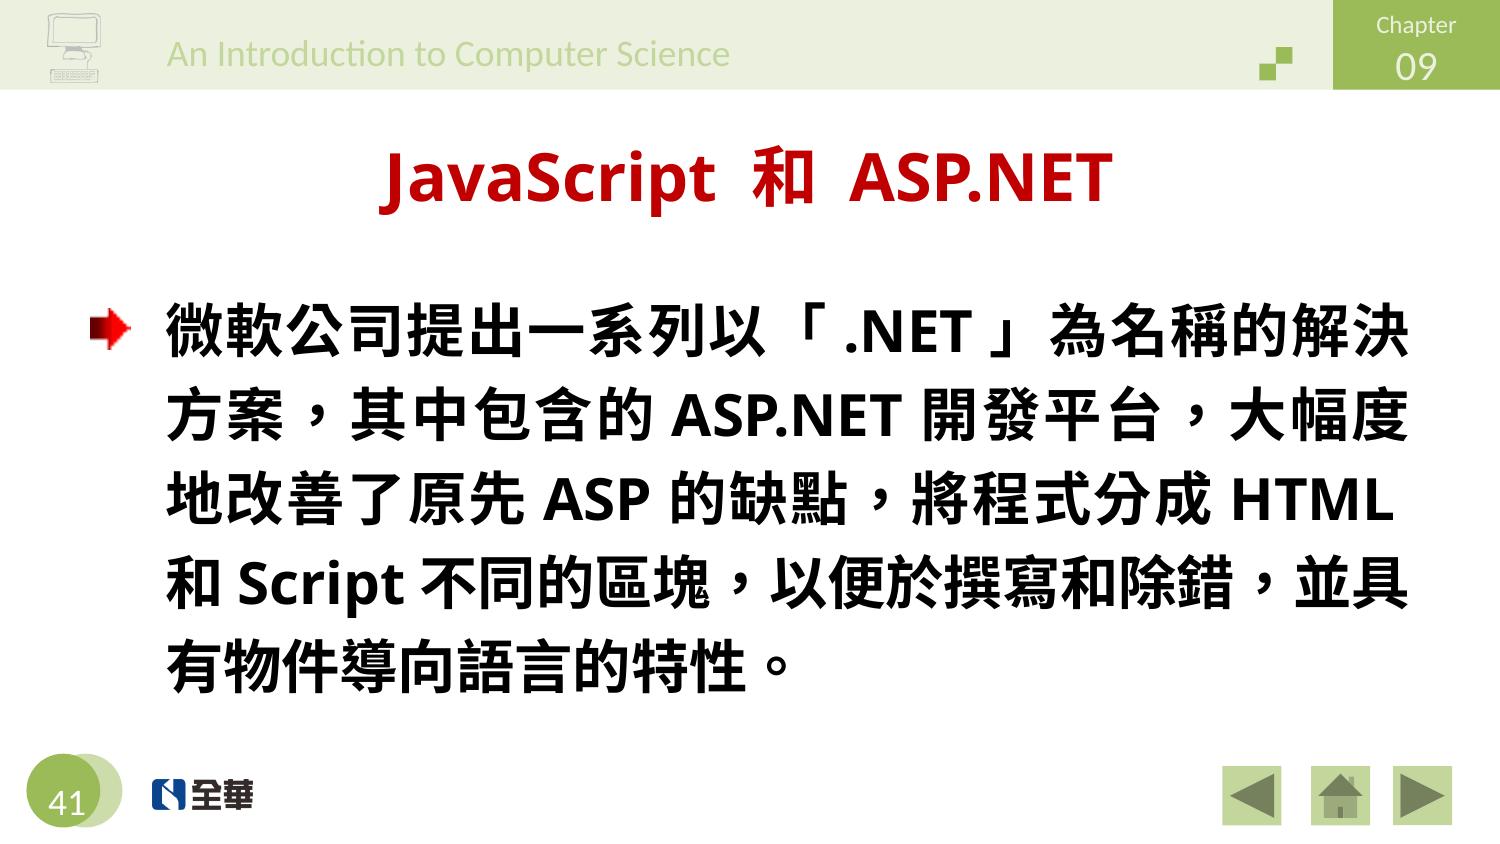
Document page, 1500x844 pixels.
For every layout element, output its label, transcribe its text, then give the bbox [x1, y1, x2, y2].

picture [47, 13, 101, 83]
picture [90, 308, 131, 350]
title JavaScript 和 ASP.NET [75, 104, 1425, 245]
picture [152, 779, 253, 810]
list 微軟公司提出一系列以「.NET」為名稱的解決方案，其中包含的ASP.NET開發平台，大幅度地改善了原先ASP的缺點，將程式分成HTML和Script不同的區塊，以便於撰寫和除錯，並具有物件導向語言的特性。 [75, 272, 1425, 754]
